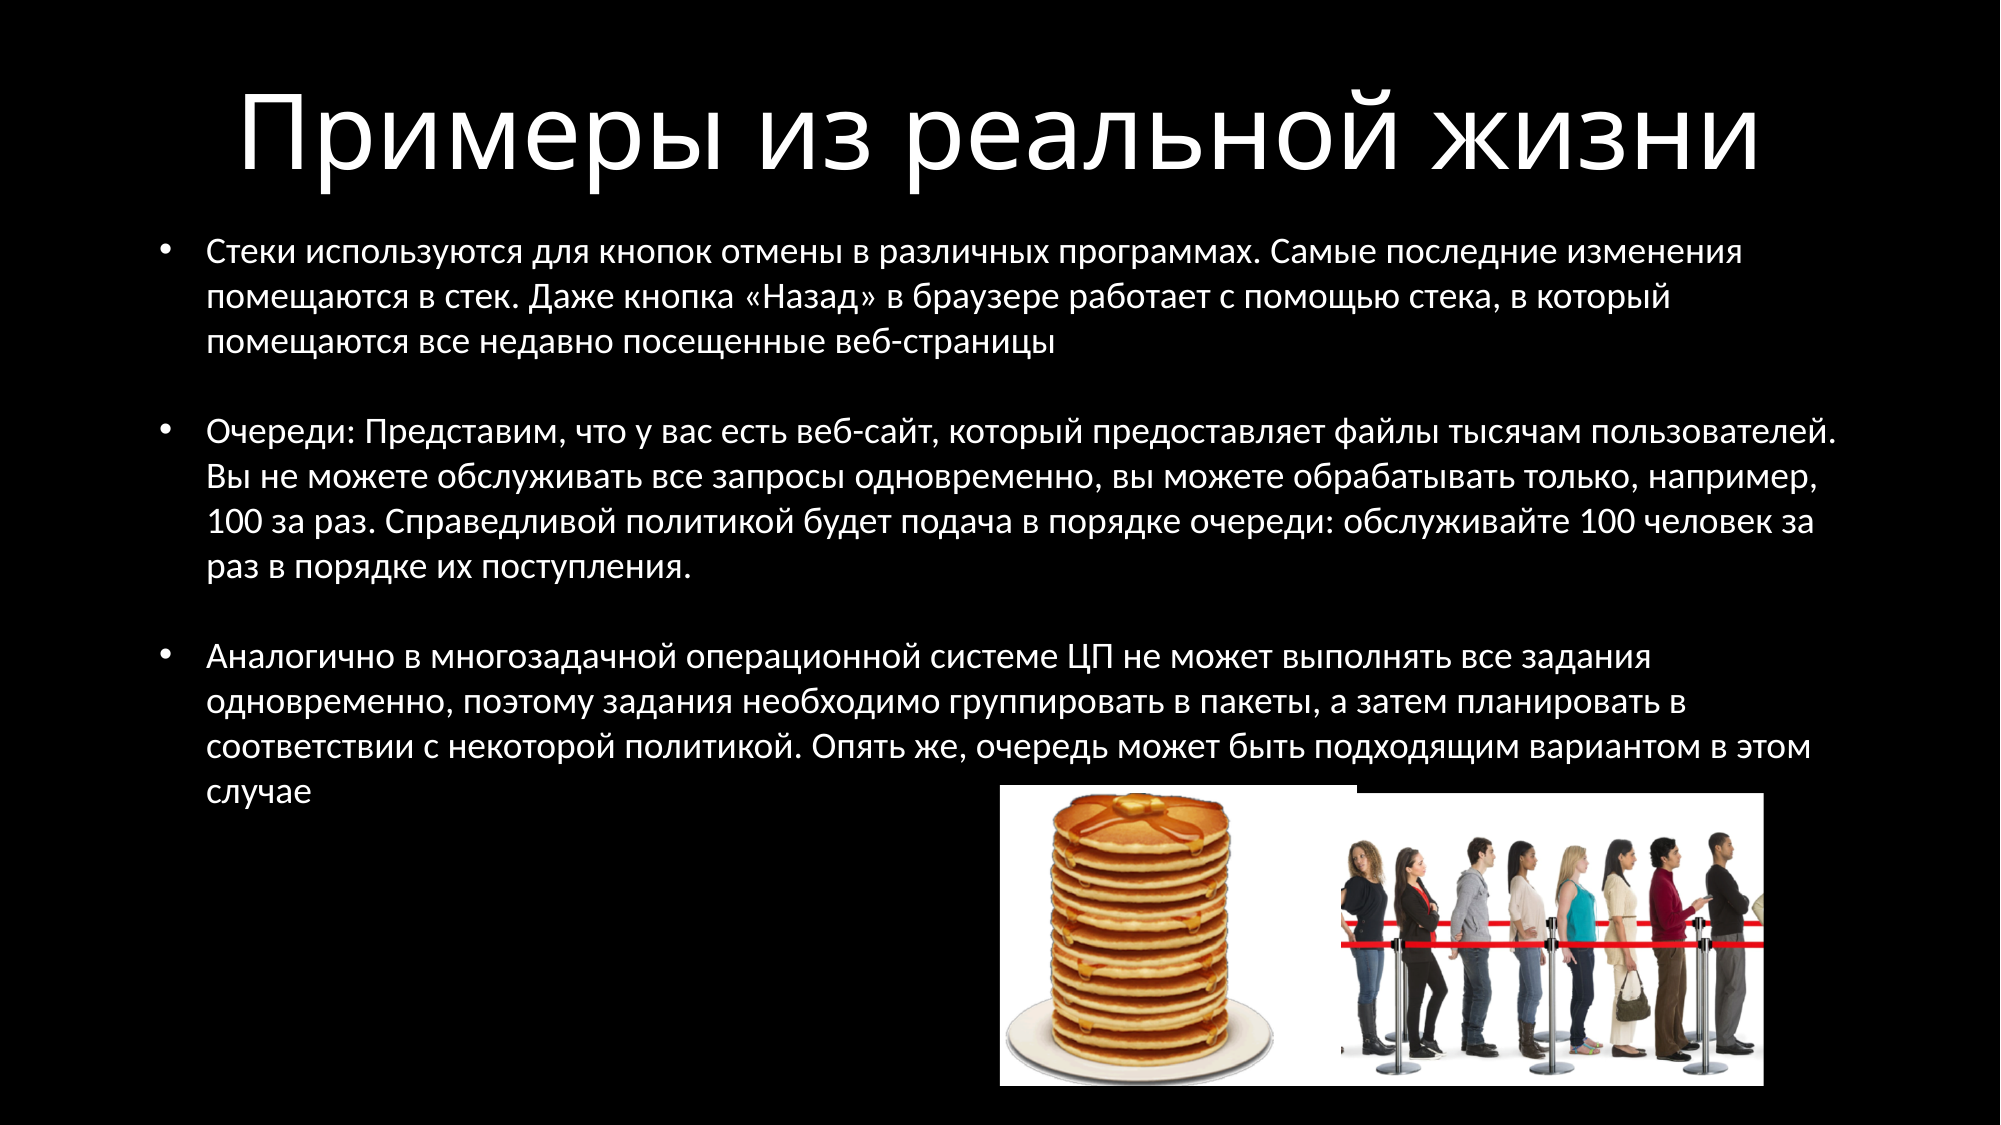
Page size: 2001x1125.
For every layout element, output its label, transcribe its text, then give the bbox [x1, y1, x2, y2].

picture [999, 785, 1764, 1086]
text_box Стеки используются для кнопок отмены в различных программах. Самые последние изменения помещаются в стек. Даже кнопка «Назад» в браузере работает с помощью стека, в который помещаются все недавно посещенные веб-страницы Очереди: Представим, что у вас есть веб-сайт, который предоставляет файлы тысячам пользователей. Вы не можете обслуживать все запросы одновременно, вы можете обрабатывать только, например, 100 за раз. Справедливой политикой будет подача в порядке очереди: обслуживайте 100 человек за раз в порядке их поступления. Аналогично в многозадачной операционной системе ЦП не может выполнять все задания одновременно, поэтому задания необходимо группировать в пакеты, а затем планировать в соответствии с некоторой политикой. Опять же, очередь может быть подходящим вариантом в этом случае [144, 218, 1856, 819]
text_box Примеры из реальной жизни [185, 47, 1815, 200]
